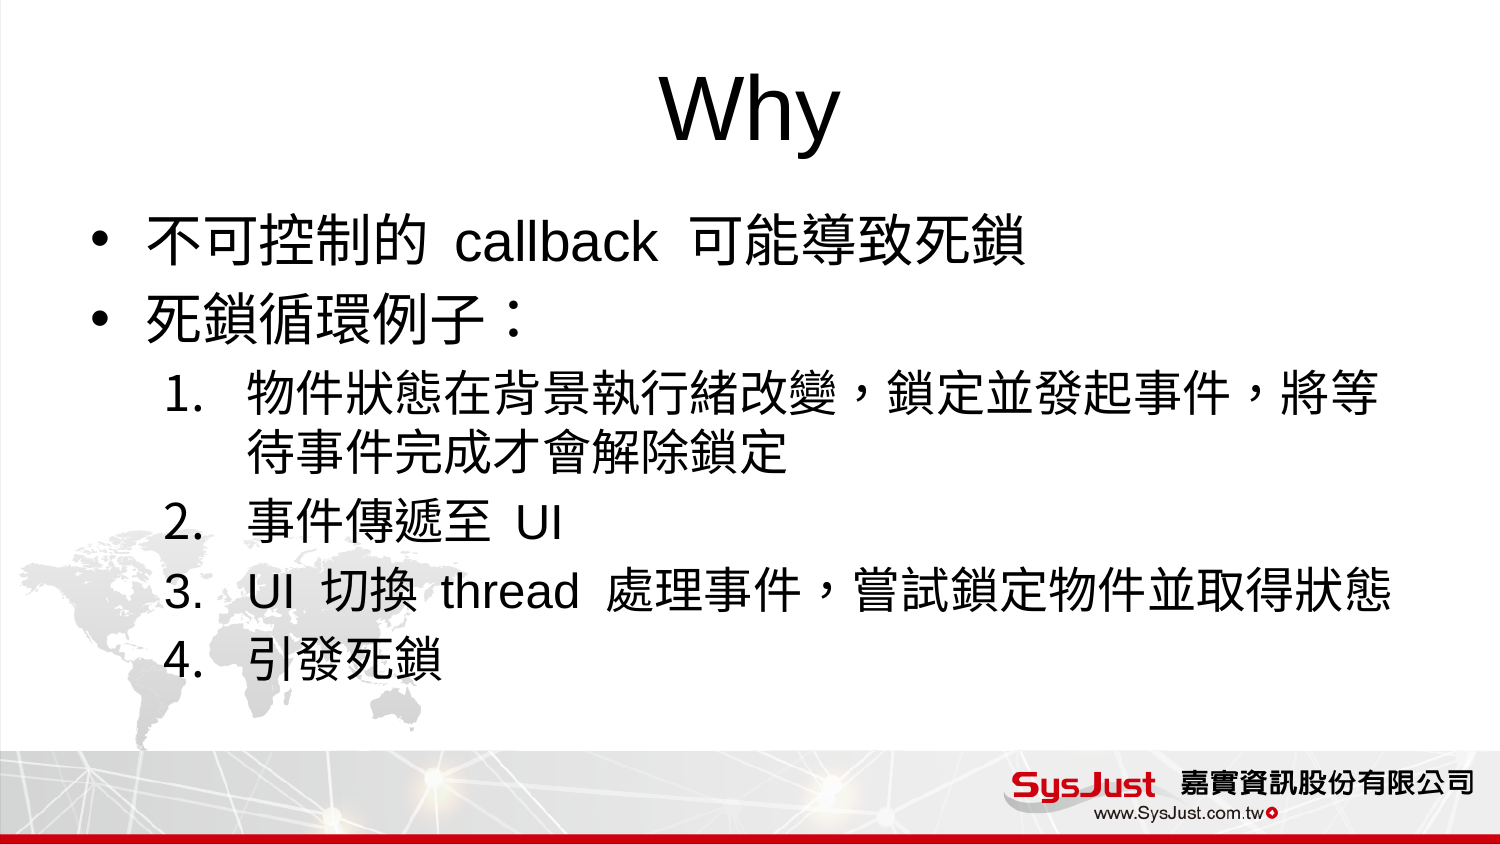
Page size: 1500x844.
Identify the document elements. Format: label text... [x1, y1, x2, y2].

title Why [75, 33, 1425, 175]
list 不可控制的 callback 可能導致死鎖 死鎖循環例子： 物件狀態在背景執行緒改變，鎖定並發起事件，將等待事件完成才會解除鎖定 事件傳遞至 UI UI 切換 thread 處理事件，嘗試鎖定物件並取得狀態 引發死鎖 [75, 196, 1425, 754]
picture [0, 0, 1500, 844]
